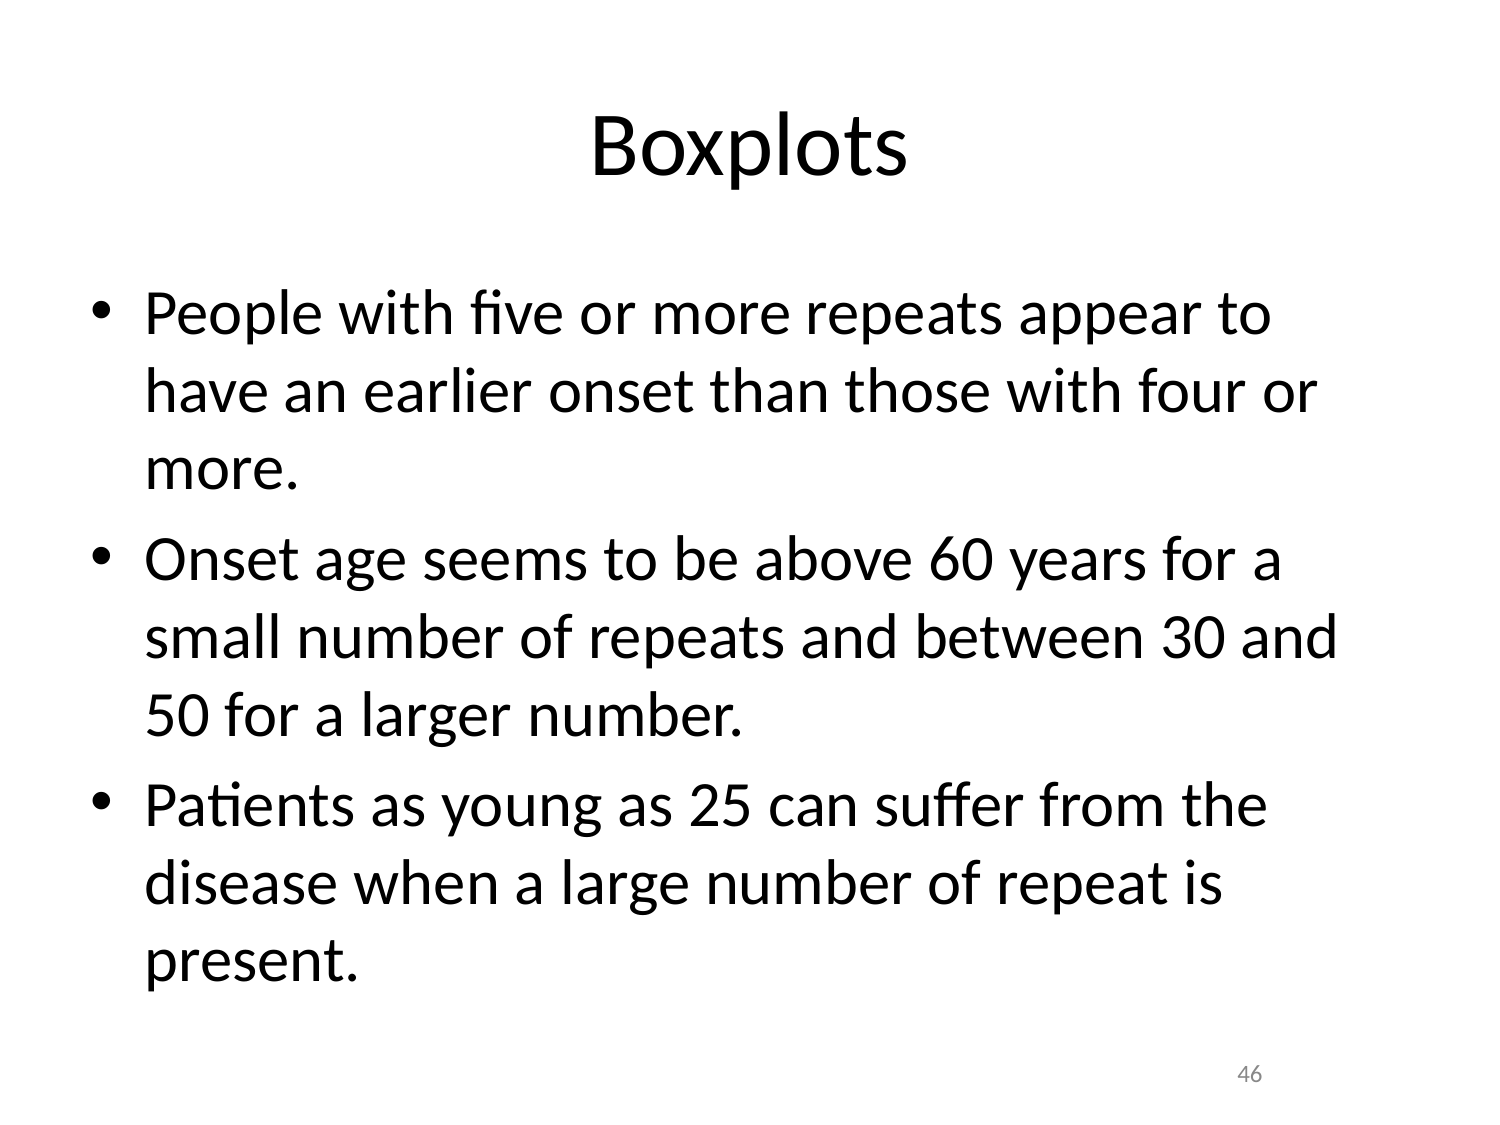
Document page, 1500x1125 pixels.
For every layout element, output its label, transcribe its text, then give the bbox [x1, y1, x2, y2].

title Boxplots [75, 45, 1425, 233]
slide_number ‹#› [1074, 1042, 1425, 1103]
list People with five or more repeats appear to have an earlier onset than those with four or more. Onset age seems to be above 60 years for a small number of repeats and between 30 and 50 for a larger number. Patients as young as 25 can suffer from the disease when a large number of repeat is present. [75, 262, 1425, 1005]
